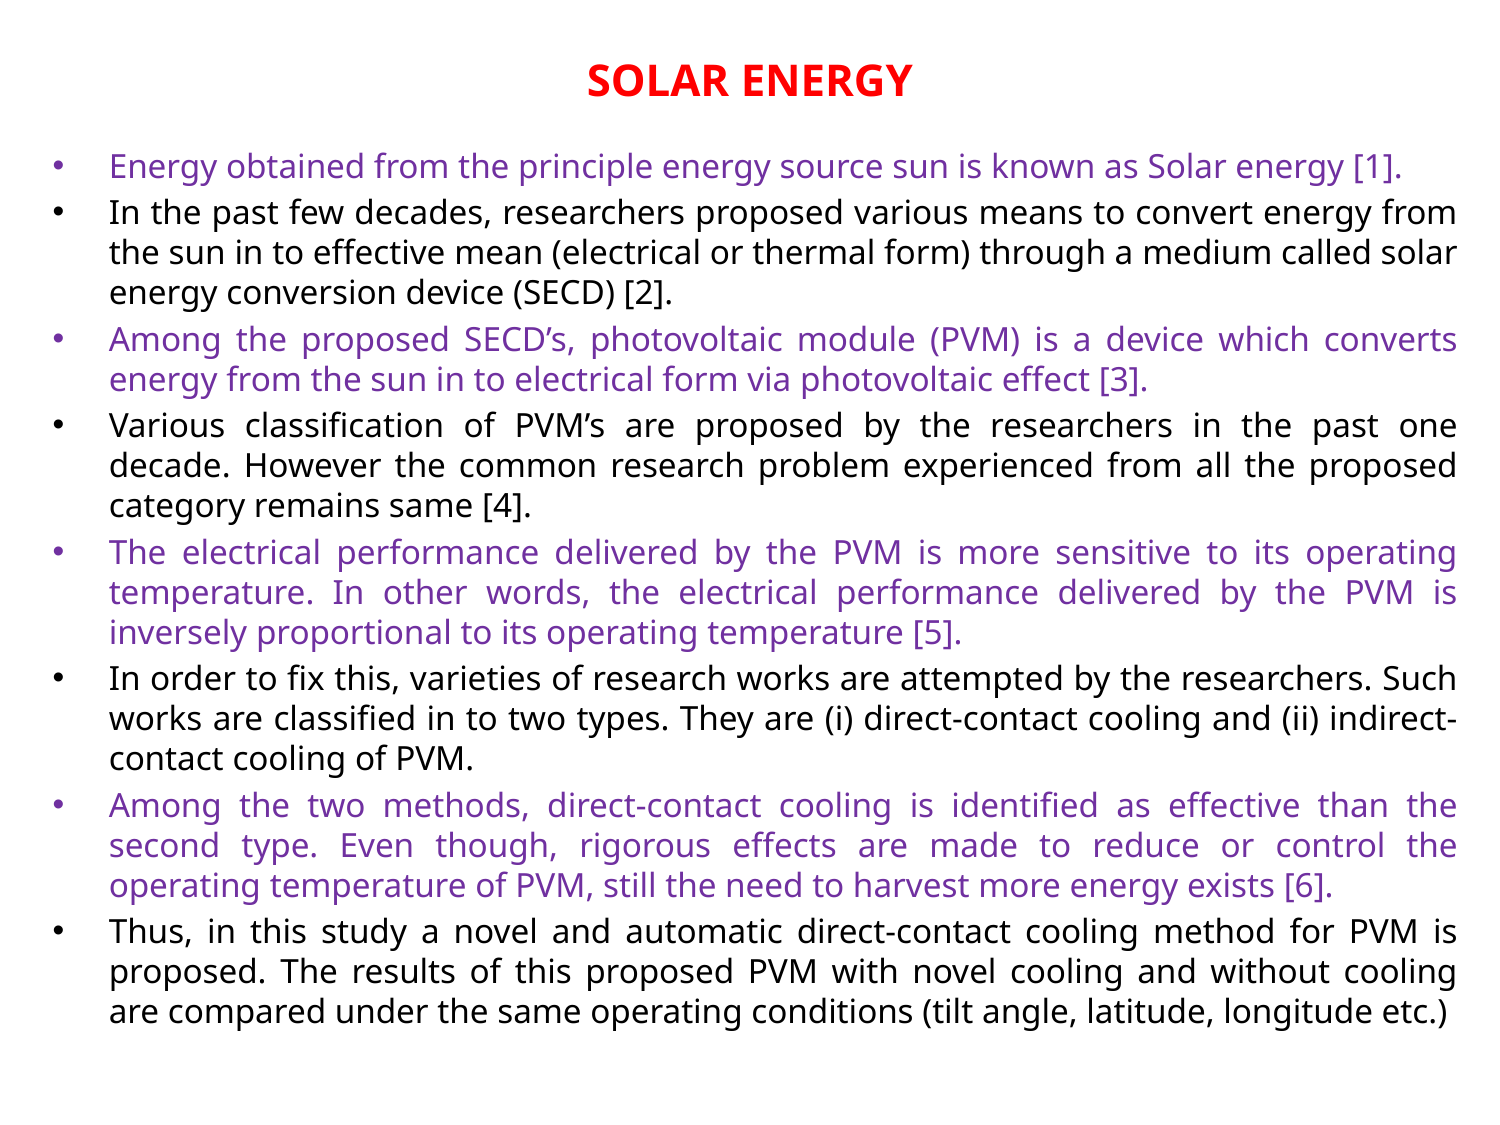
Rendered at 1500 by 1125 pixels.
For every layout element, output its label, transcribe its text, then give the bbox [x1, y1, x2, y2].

list Energy obtained from the principle energy source sun is known as Solar energy [1]. In the past few decades, researchers proposed various means to convert energy from the sun in to effective mean (electrical or thermal form) through a medium called solar energy conversion device (SECD) [2]. Among the proposed SECD’s, photovoltaic module (PVM) is a device which converts energy from the sun in to electrical form via photovoltaic effect [3]. Various classification of PVM’s are proposed by the researchers in the past one decade. However the common research problem experienced from all the proposed category remains same [4]. The electrical performance delivered by the PVM is more sensitive to its operating temperature. In other words, the electrical performance delivered by the PVM is inversely proportional to its operating temperature [5]. In order to fix this, varieties of research works are attempted by the researchers. Such works are classified in to two types. They are (i) direct-contact cooling and (ii) indirect-contact cooling of PVM. Among the two methods, direct-contact cooling is identified as effective than the second type. Even though, rigorous effects are made to reduce or control the operating temperature of PVM, still the need to harvest more energy exists [6]. Thus, in this study a novel and automatic direct-contact cooling method for PVM is proposed. The results of this proposed PVM with novel cooling and without cooling are compared under the same operating conditions (tilt angle, latitude, longitude etc.) [37, 137, 1475, 1005]
title SOLAR ENERGY [75, 45, 1425, 113]
